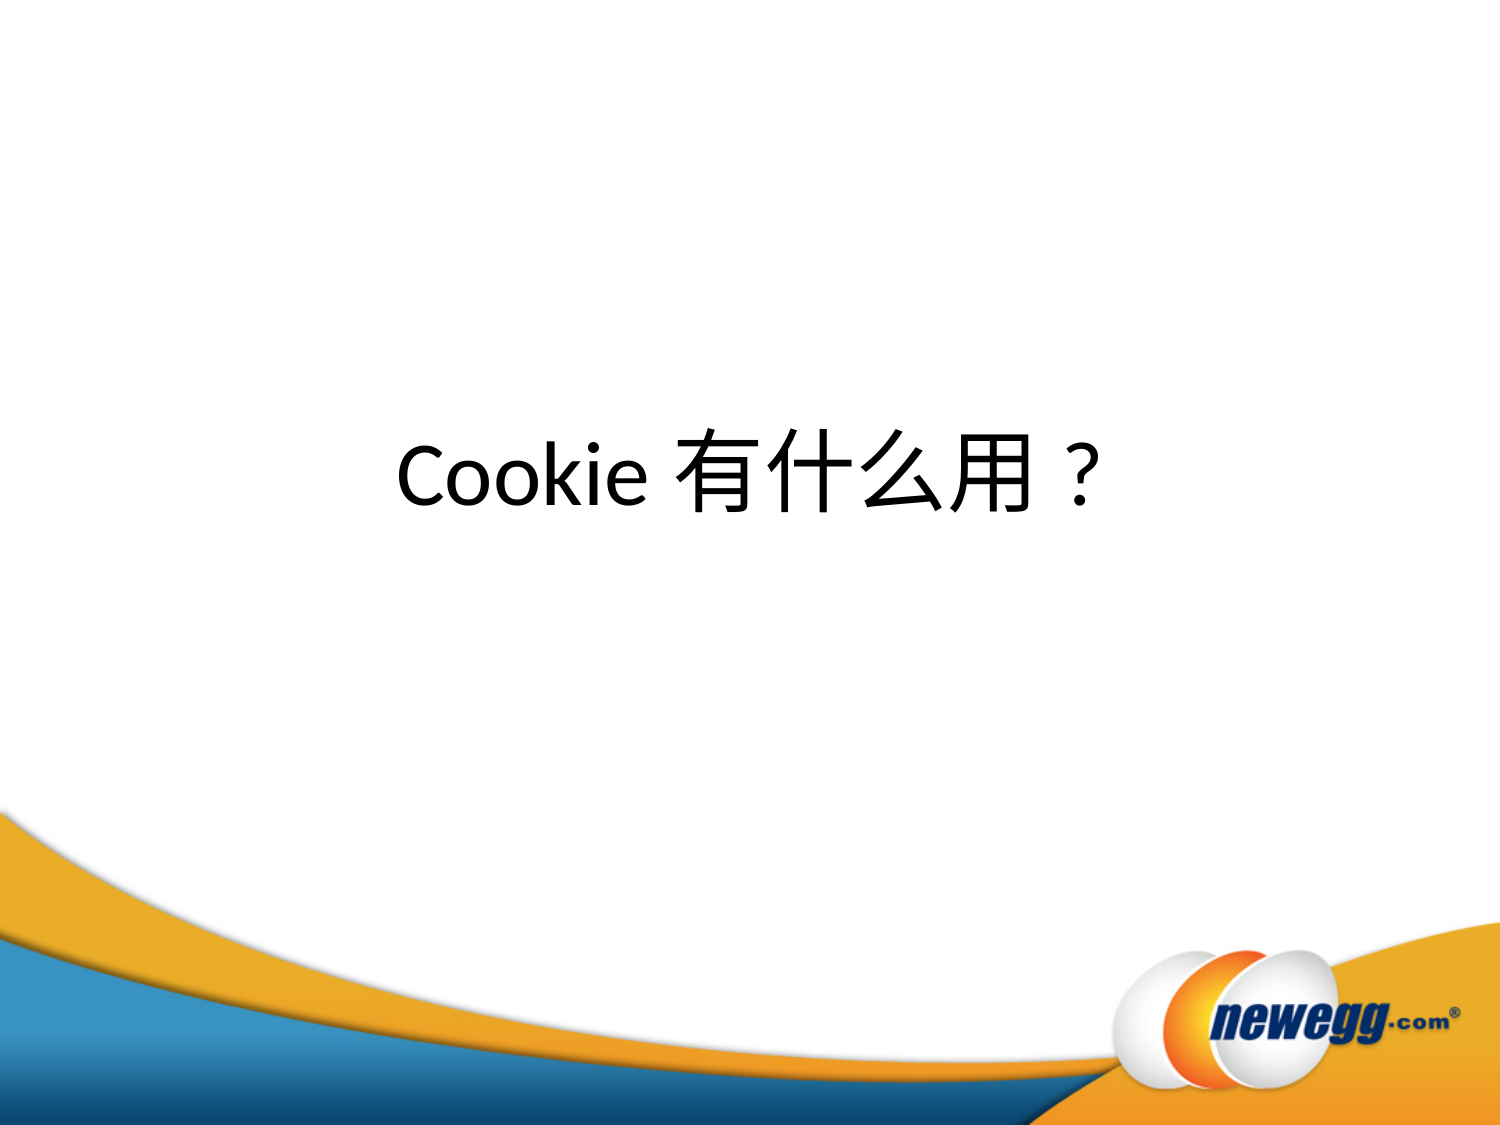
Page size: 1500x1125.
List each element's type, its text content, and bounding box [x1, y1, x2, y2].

title Cookie有什么用? [75, 375, 1425, 563]
picture [0, 0, 1500, 1125]
